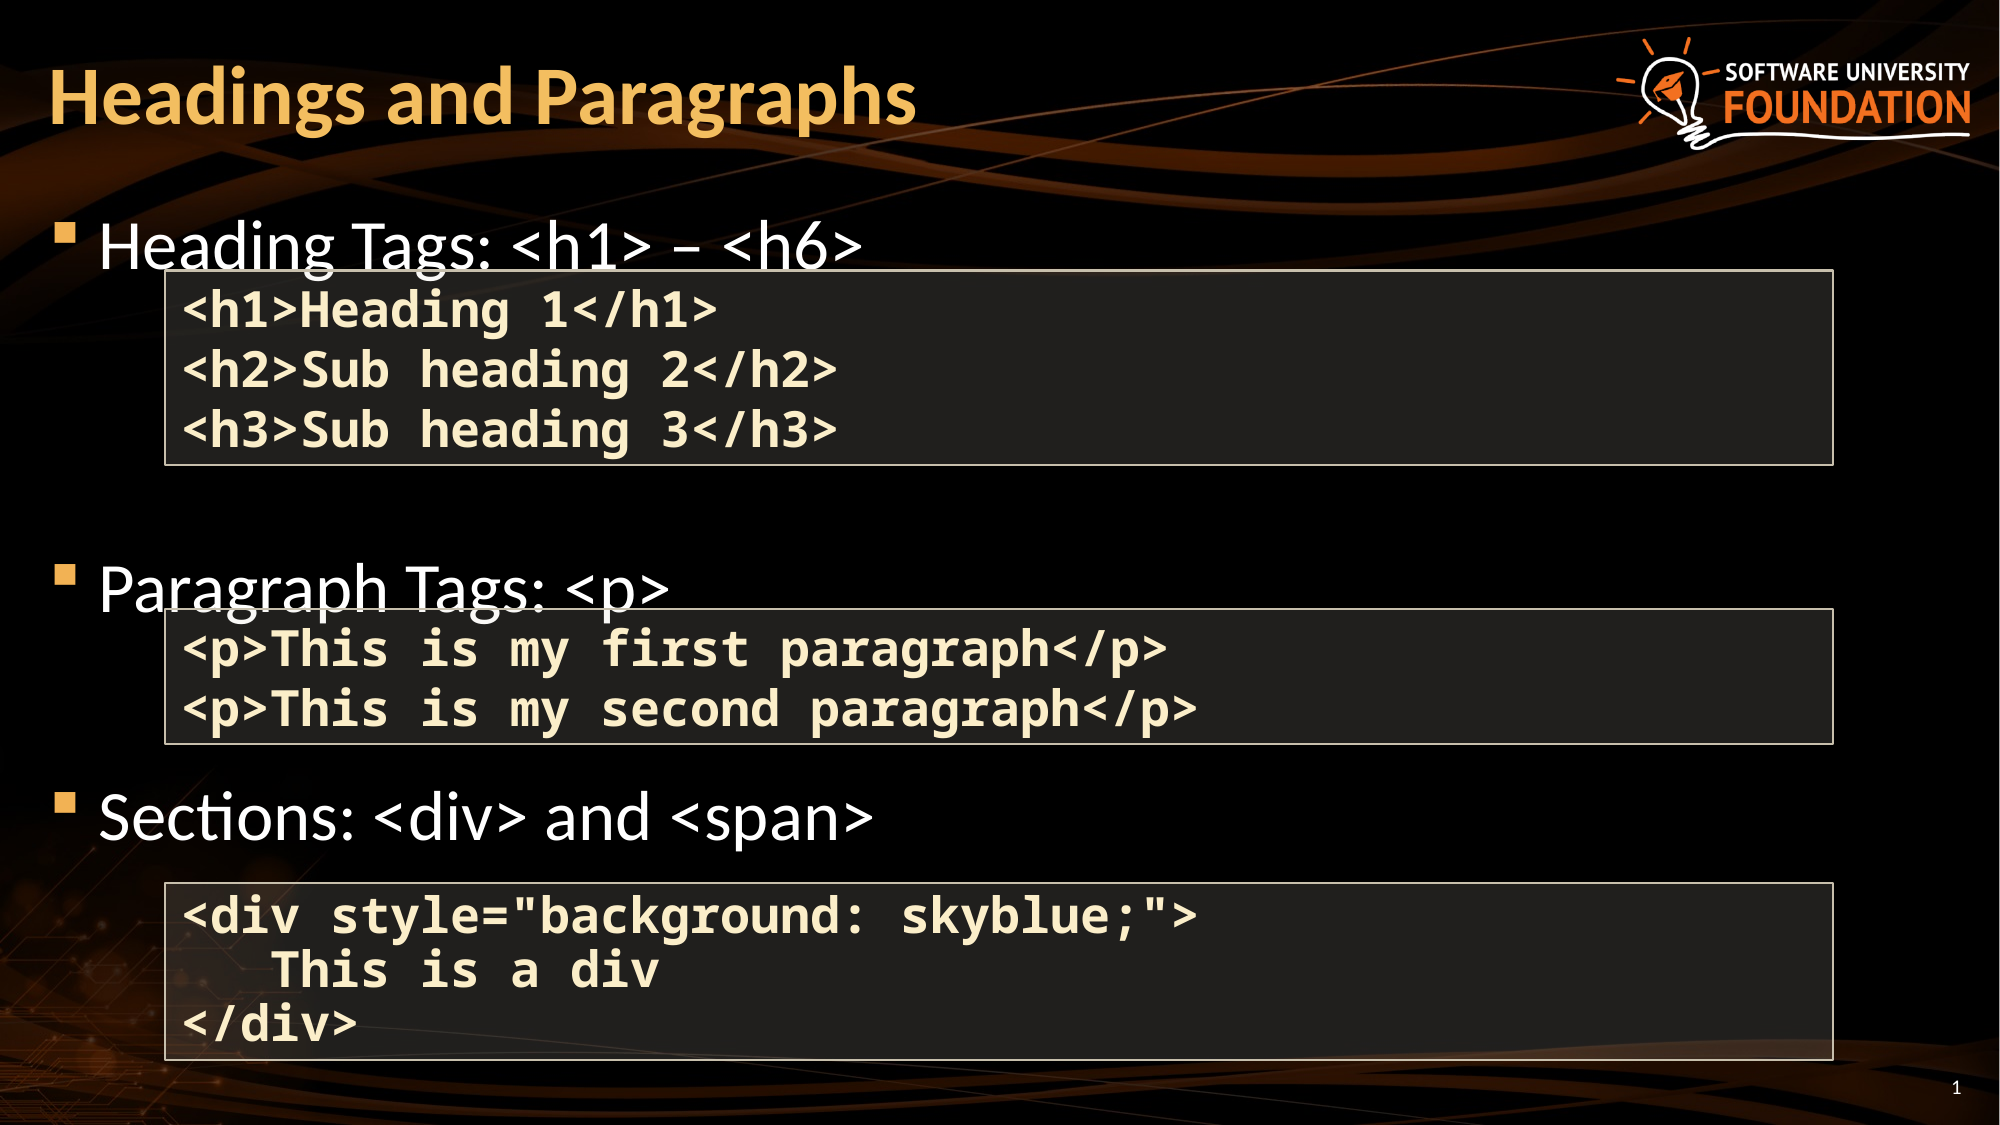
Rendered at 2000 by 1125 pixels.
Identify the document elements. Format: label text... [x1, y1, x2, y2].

picture [0, 0, 2000, 1125]
list Heading Tags: <h1> – <h6> Paragraph Tags: <p> Sections: <div> and <span> [31, 188, 1968, 1103]
text_box <p>This is my first paragraph</p> <p>This is my second paragraph</p> [165, 609, 1833, 744]
text_box <h1>Heading 1</h1> <h2>Sub heading 2</h2> <h3>Sub heading 3</h3> [165, 270, 1833, 466]
text_box <div style="background: skyblue;"> This is a div </div> [165, 882, 1833, 1060]
title Headings and Paragraphs [30, 6, 1602, 189]
